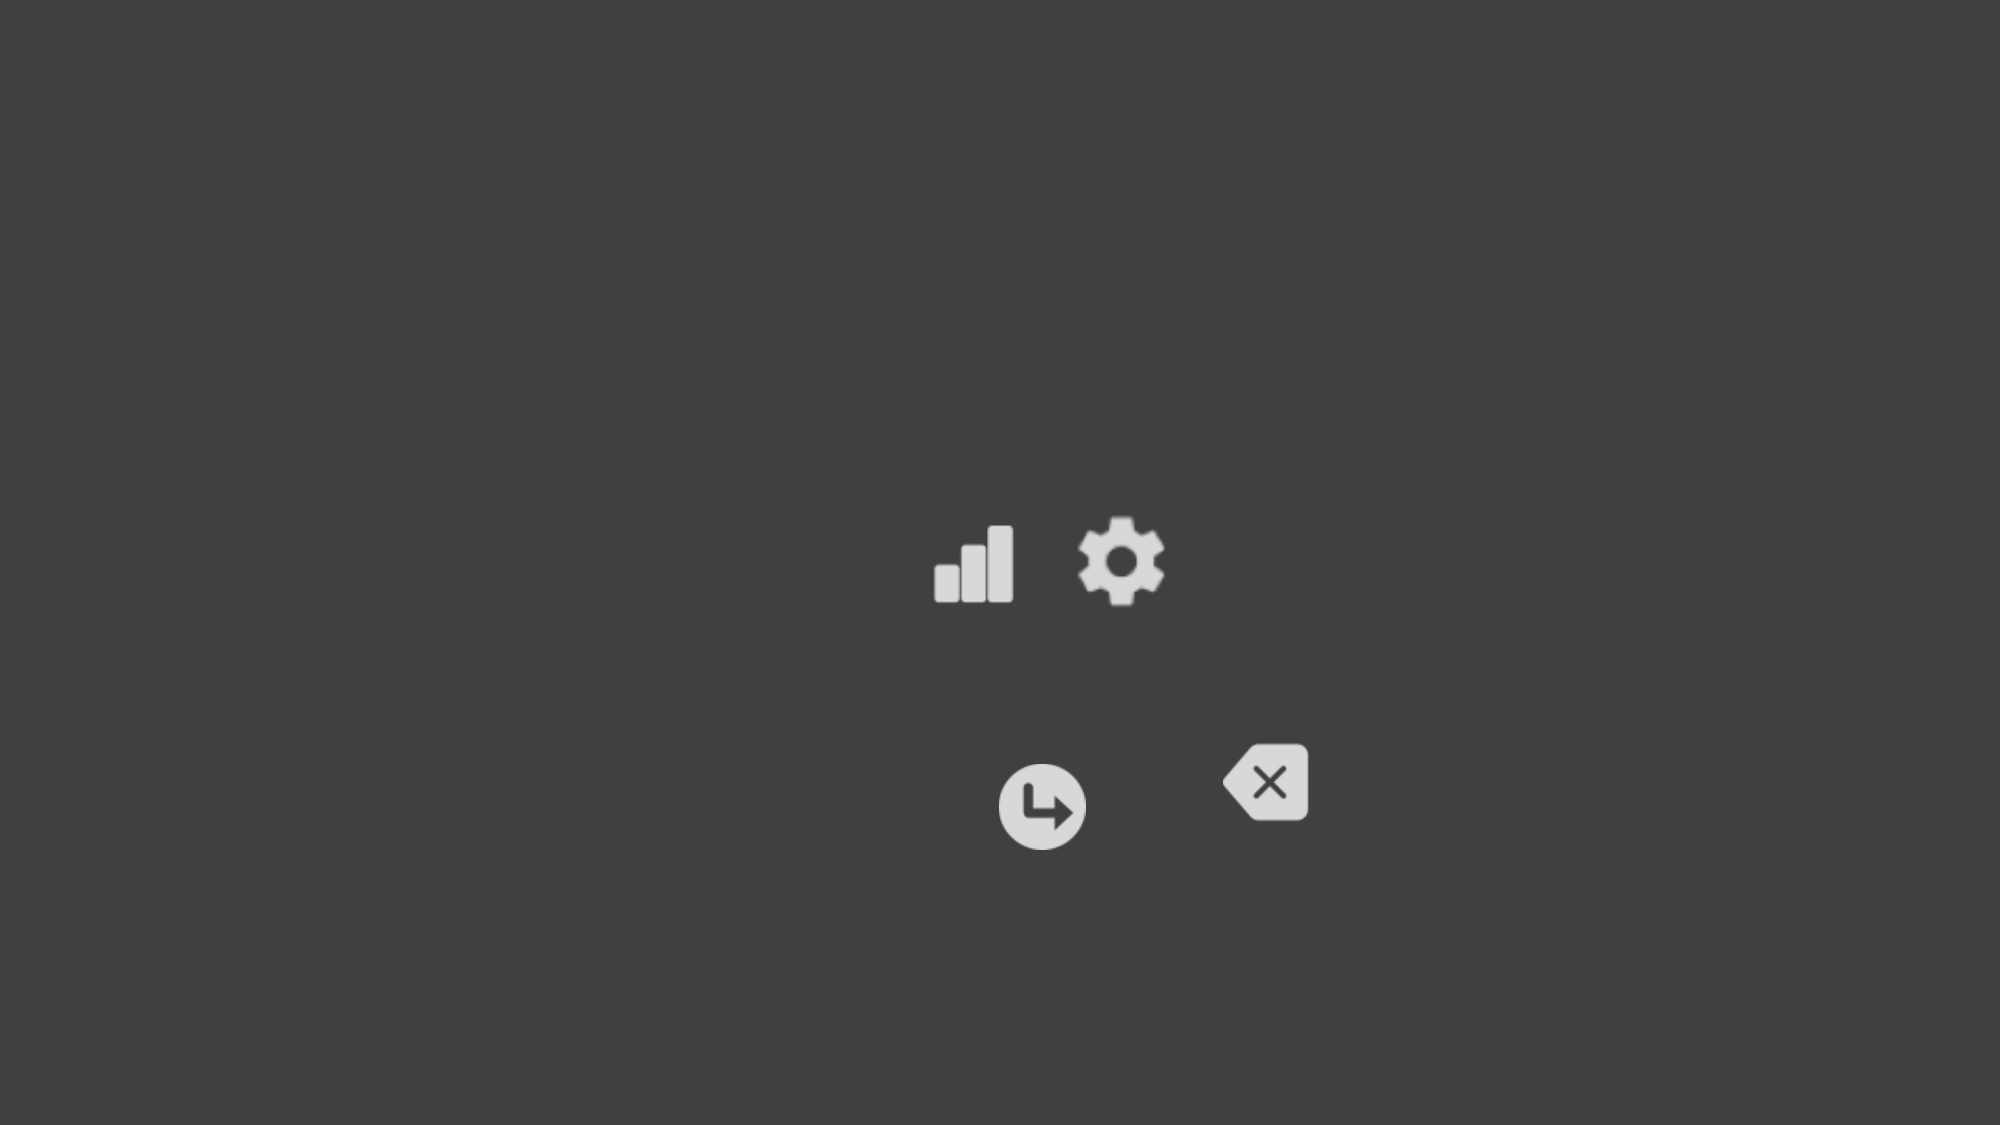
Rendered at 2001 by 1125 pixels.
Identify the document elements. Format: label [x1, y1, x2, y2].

picture [999, 764, 1086, 851]
picture [1223, 739, 1310, 826]
picture [1070, 510, 1175, 615]
picture [929, 517, 1021, 608]
